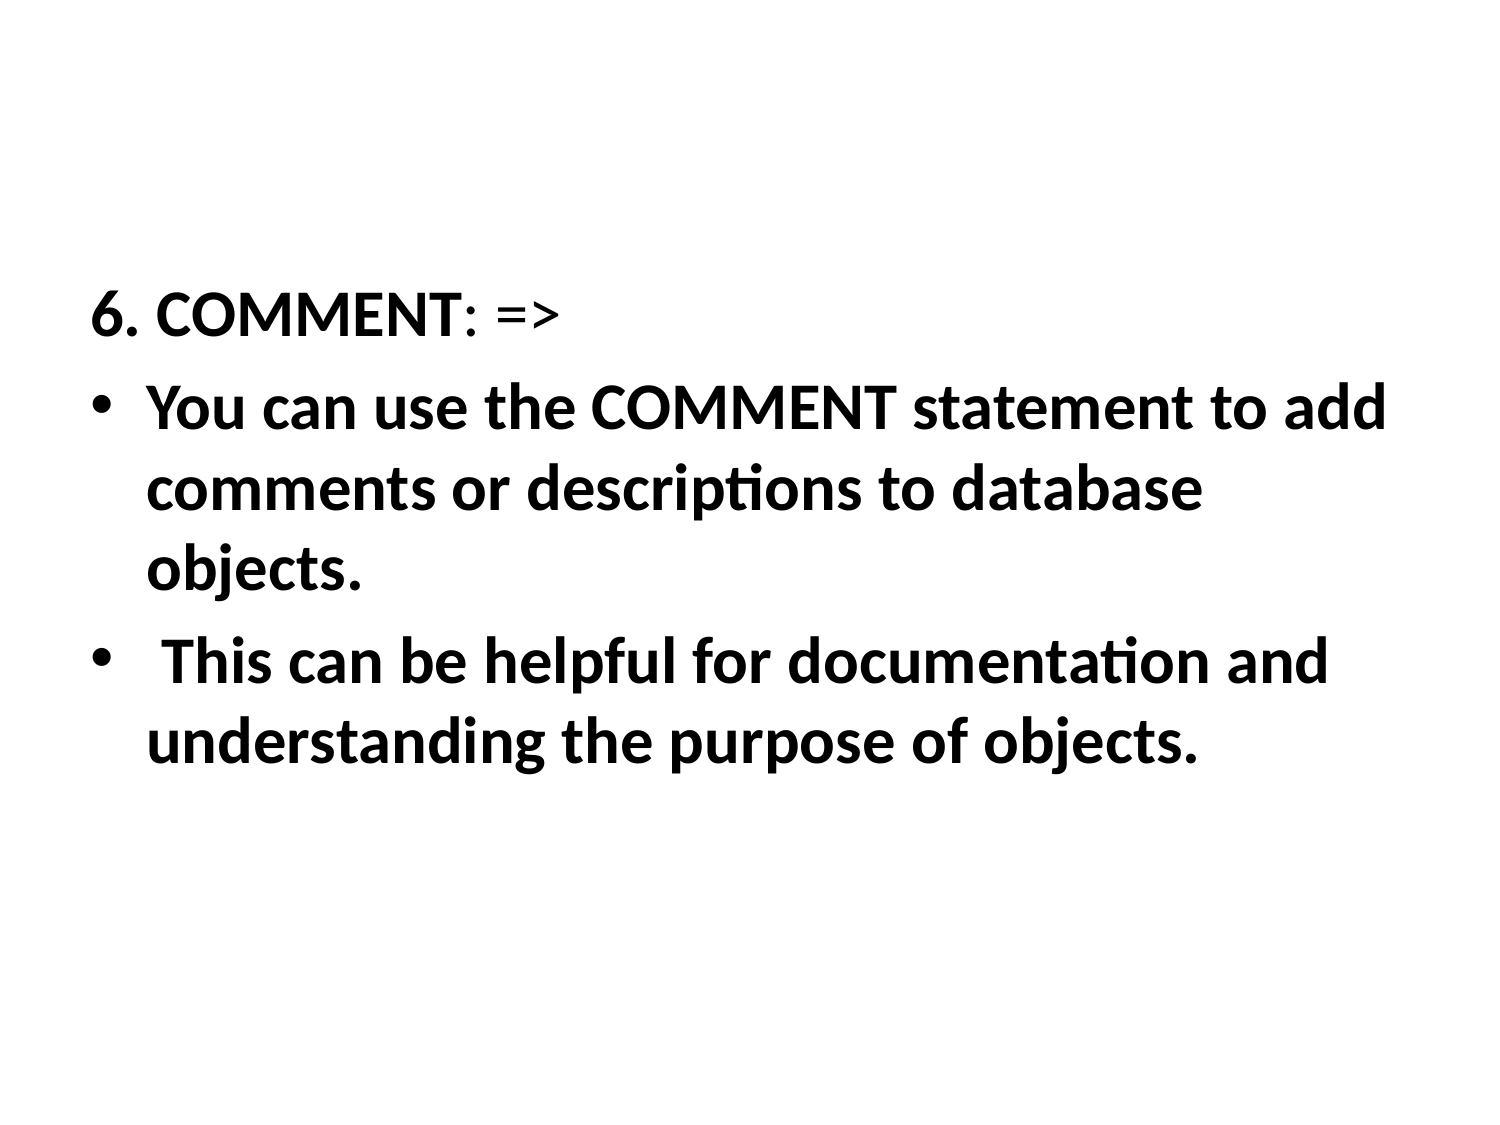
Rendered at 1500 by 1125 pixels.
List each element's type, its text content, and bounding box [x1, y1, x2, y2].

list 6. COMMENT: => You can use the COMMENT statement to add comments or descriptions to database objects. This can be helpful for documentation and understanding the purpose of objects. [75, 262, 1425, 1005]
